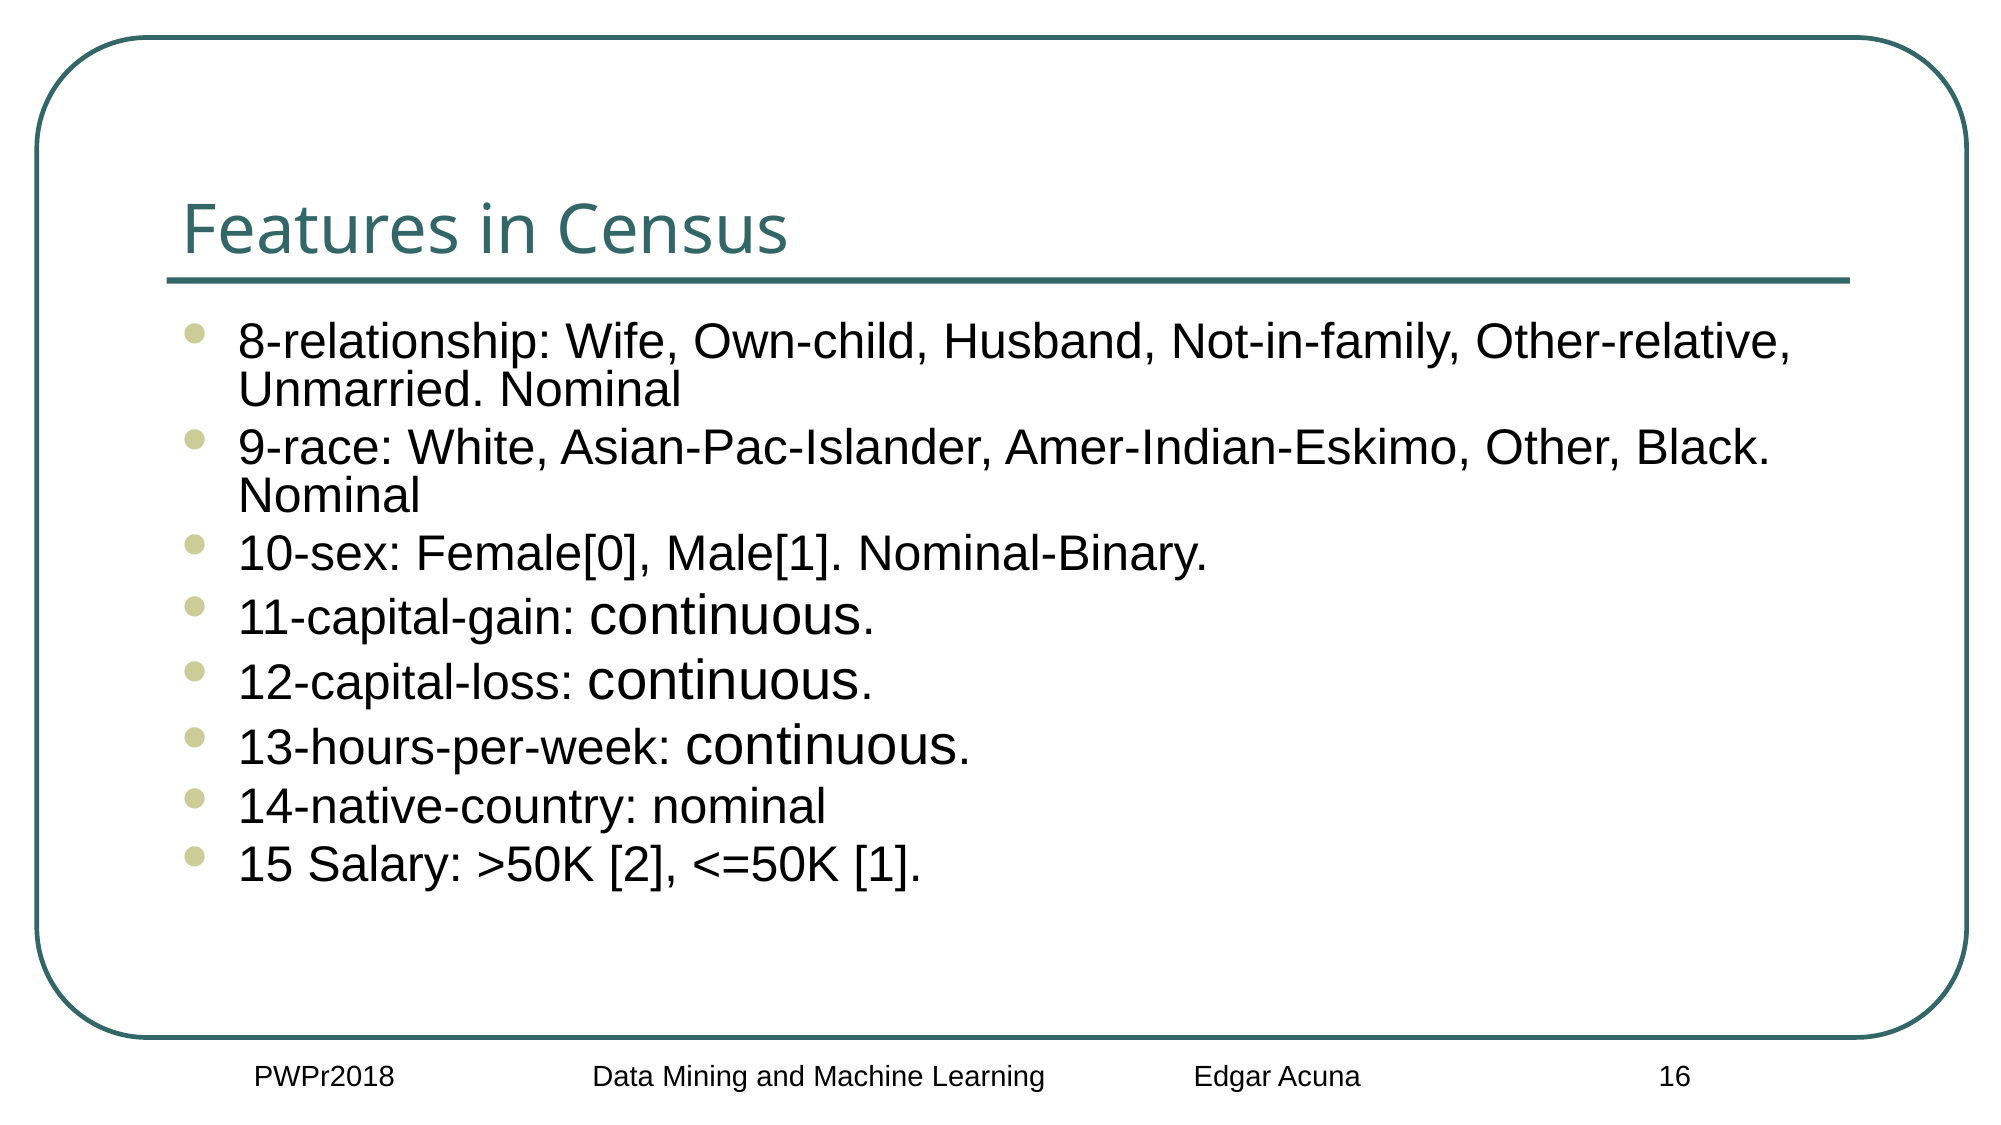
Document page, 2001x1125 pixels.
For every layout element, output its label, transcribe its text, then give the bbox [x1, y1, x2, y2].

footer PWPr2018 Data Mining and Machine Learning Edgar Acuna [49, 1049, 1499, 1125]
slide_number 16 [1499, 1049, 1851, 1125]
title Features in Census [166, 87, 1850, 275]
list 8-relationship: Wife, Own-child, Husband, Not-in-family, Other-relative, Unmarried. Nominal 9-race: White, Asian-Pac-Islander, Amer-Indian-Eskimo, Other, Black. Nominal 10-sex: Female[0], Male[1]. Nominal-Binary. 11-capital-gain: continuous. 12-capital-loss: continuous. 13-hours-per-week: continuous. 14-native-country: nominal 15 Salary: >50K [2], <=50K [1]. [166, 312, 1850, 975]
